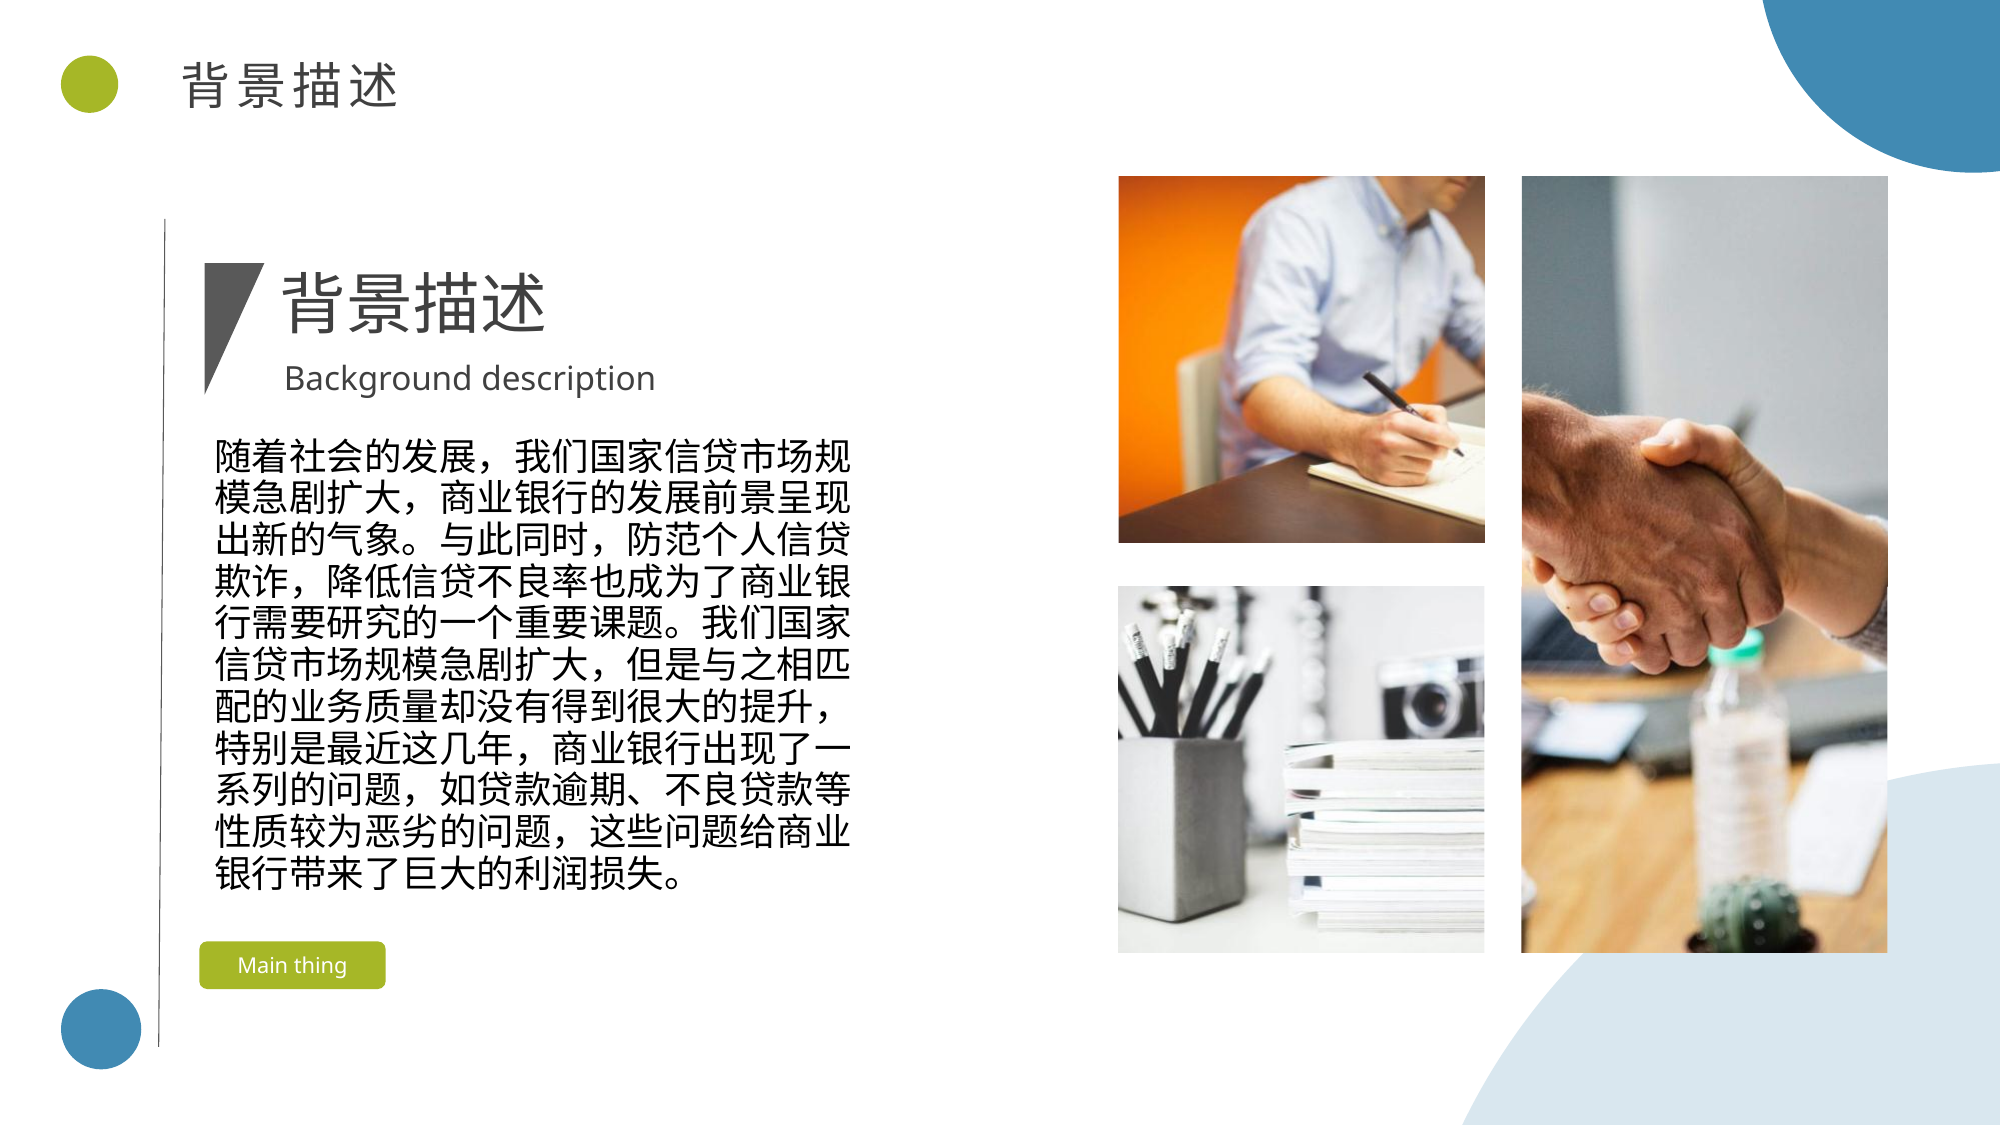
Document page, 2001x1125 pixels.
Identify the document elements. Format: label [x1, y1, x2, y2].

text_box [60, 0, 2000, 1125]
text_box [158, 218, 165, 1047]
